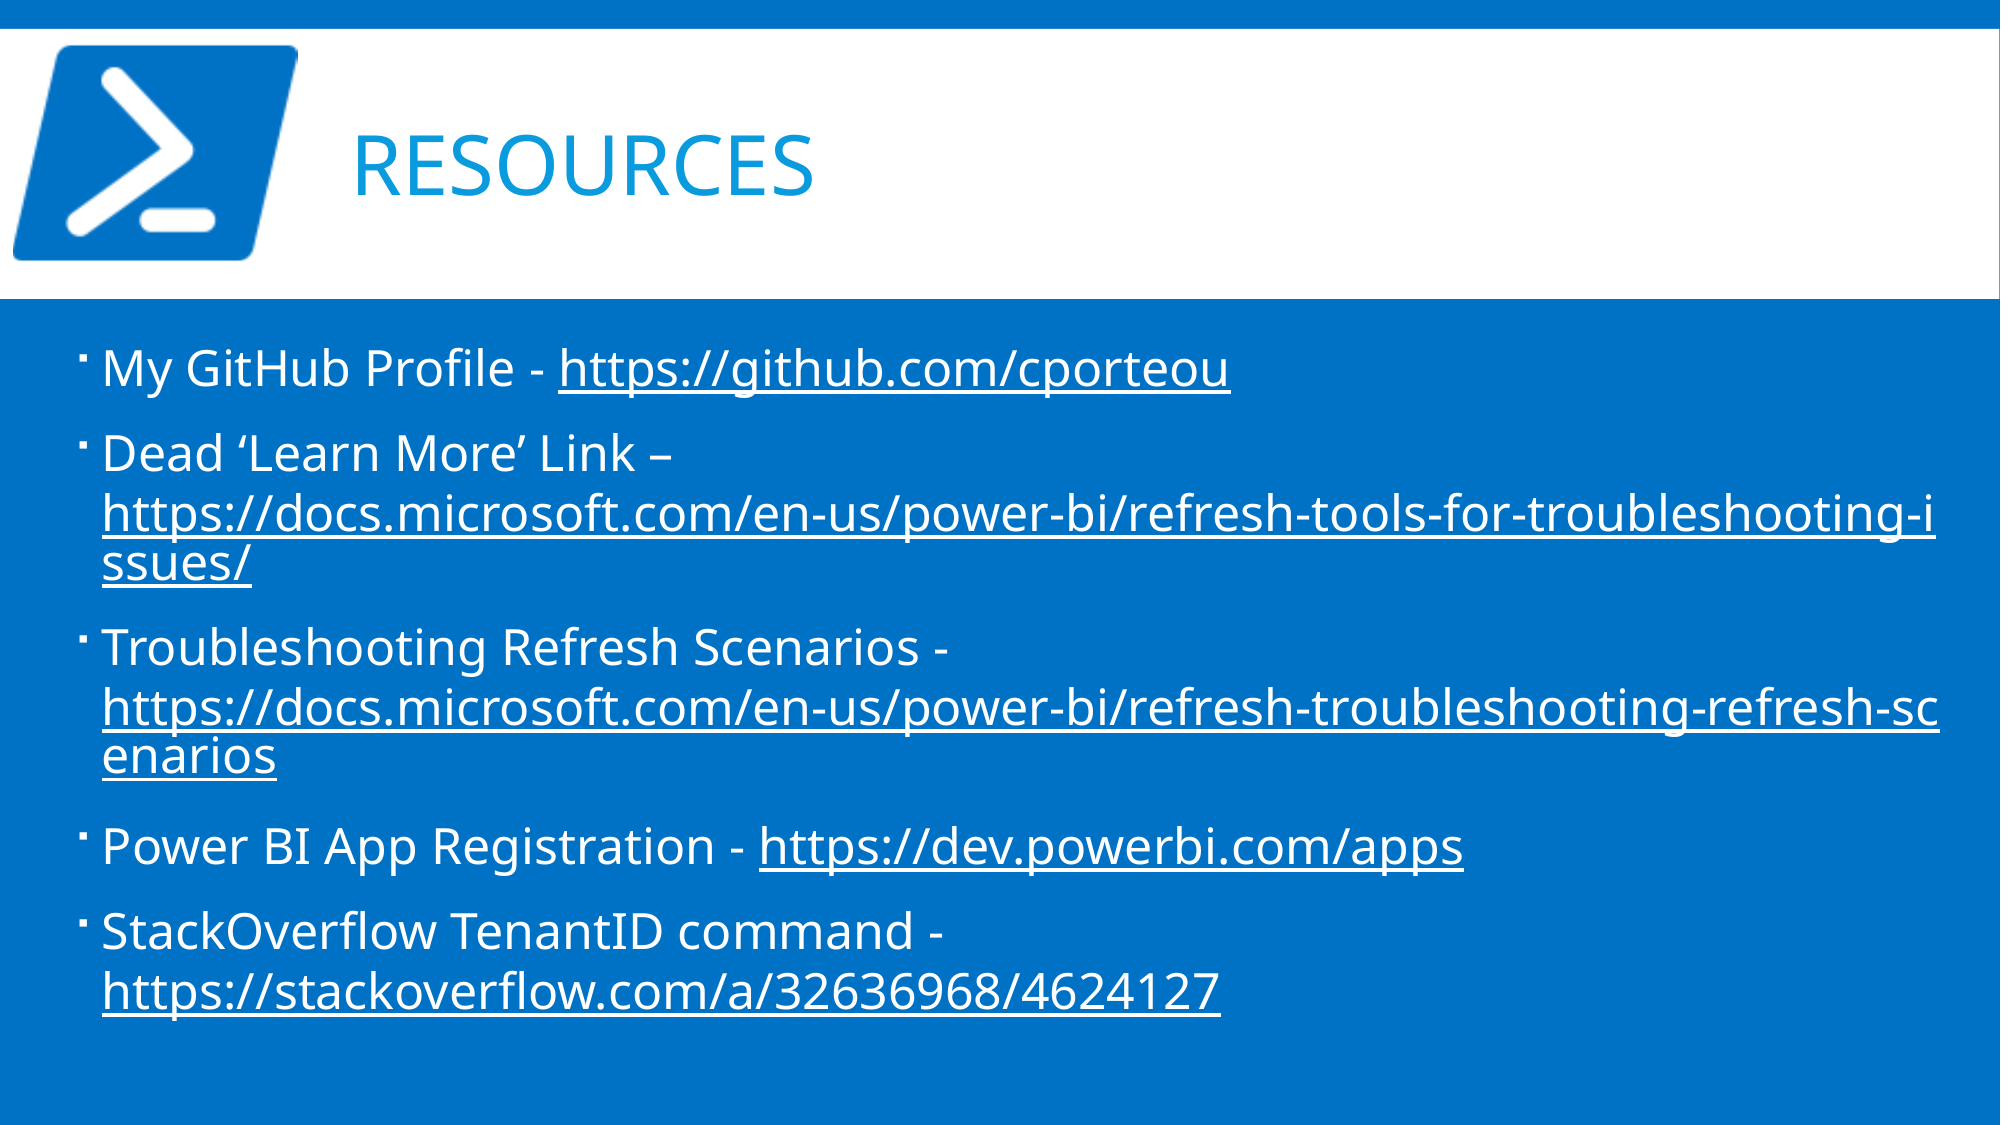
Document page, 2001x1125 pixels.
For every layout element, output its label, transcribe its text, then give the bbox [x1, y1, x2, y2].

title resources [335, 46, 1803, 295]
list My GitHub Profile - https://github.com/cporteou Dead ‘Learn More’ Link – https://docs.microsoft.com/en-us/power-bi/refresh-tools-for-troubleshooting-issues/ Troubleshooting Refresh Scenarios - https://docs.microsoft.com/en-us/power-bi/refresh-troubleshooting-refresh-scenarios Power BI App Registration - https://dev.powerbi.com/apps StackOverflow TenantID command - https://stackoverflow.com/a/32636968/4624127 [56, 329, 1957, 1066]
picture [13, 9, 298, 295]
